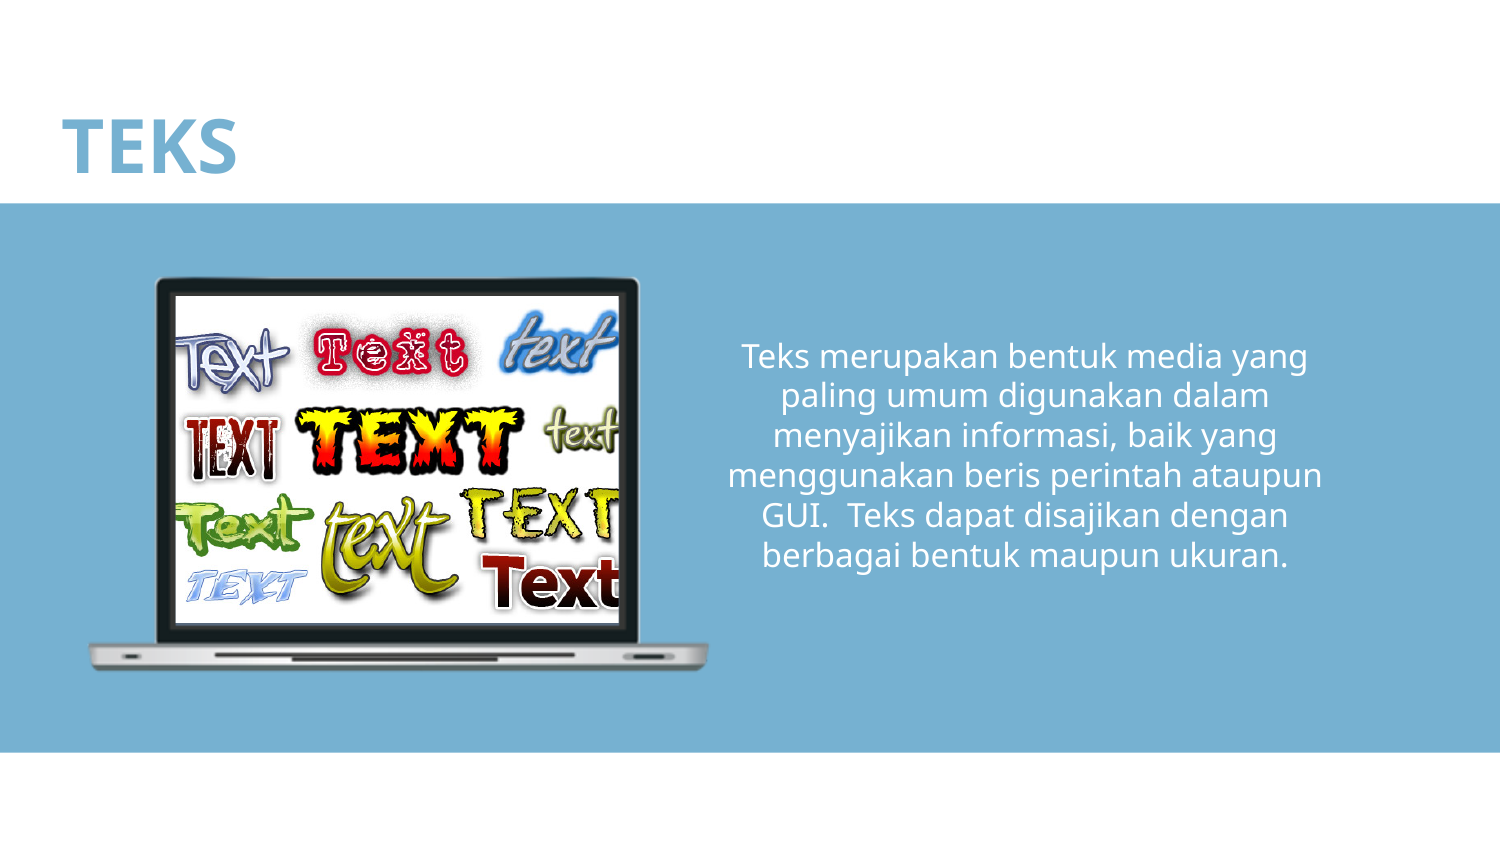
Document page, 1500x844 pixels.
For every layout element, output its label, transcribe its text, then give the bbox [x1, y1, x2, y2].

text_box Teks merupakan bentuk media yang paling umum digunakan dalam menyajikan informasi, baik yang menggunakan beris perintah ataupun GUI. Teks dapat disajikan dengan berbagai bentuk maupun ukuran. [702, 327, 1349, 582]
picture [0, 232, 861, 714]
text_box TEKS [47, 91, 1453, 196]
